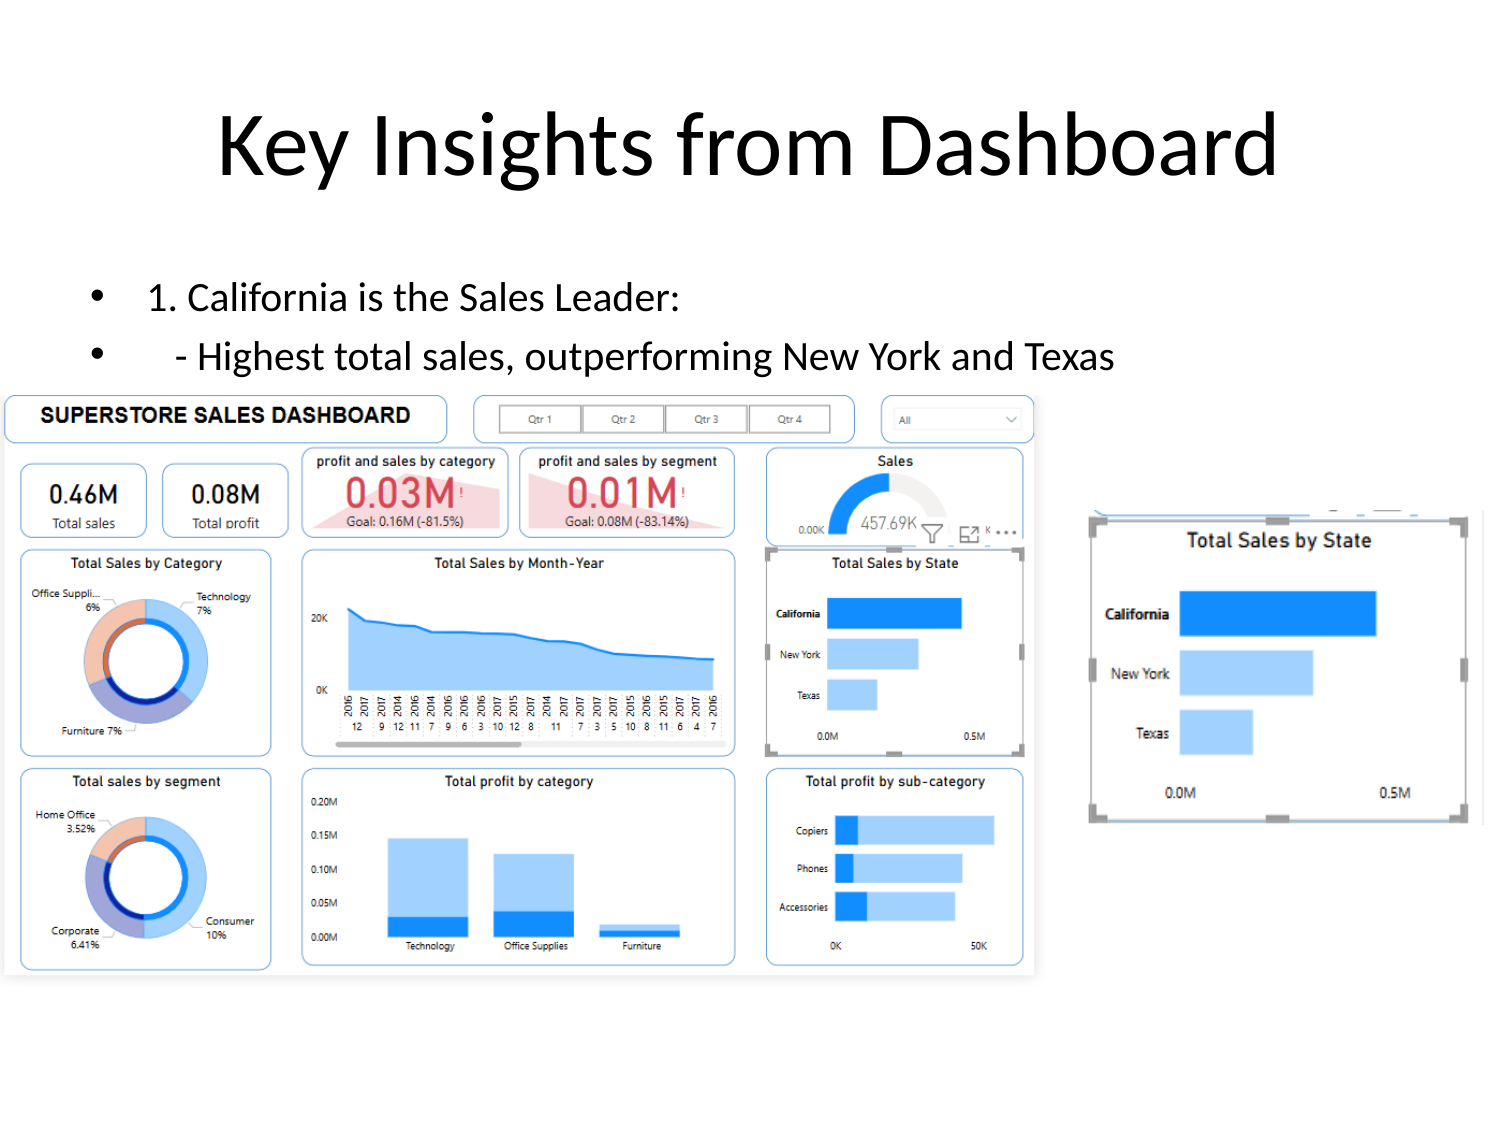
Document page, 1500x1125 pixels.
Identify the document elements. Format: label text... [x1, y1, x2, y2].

title Key Insights from Dashboard [75, 45, 1425, 233]
picture [1078, 510, 1484, 825]
picture [0, 395, 1046, 986]
list 1. California is the Sales Leader: - Highest total sales, outperforming New York and Texas [75, 262, 1425, 1005]
